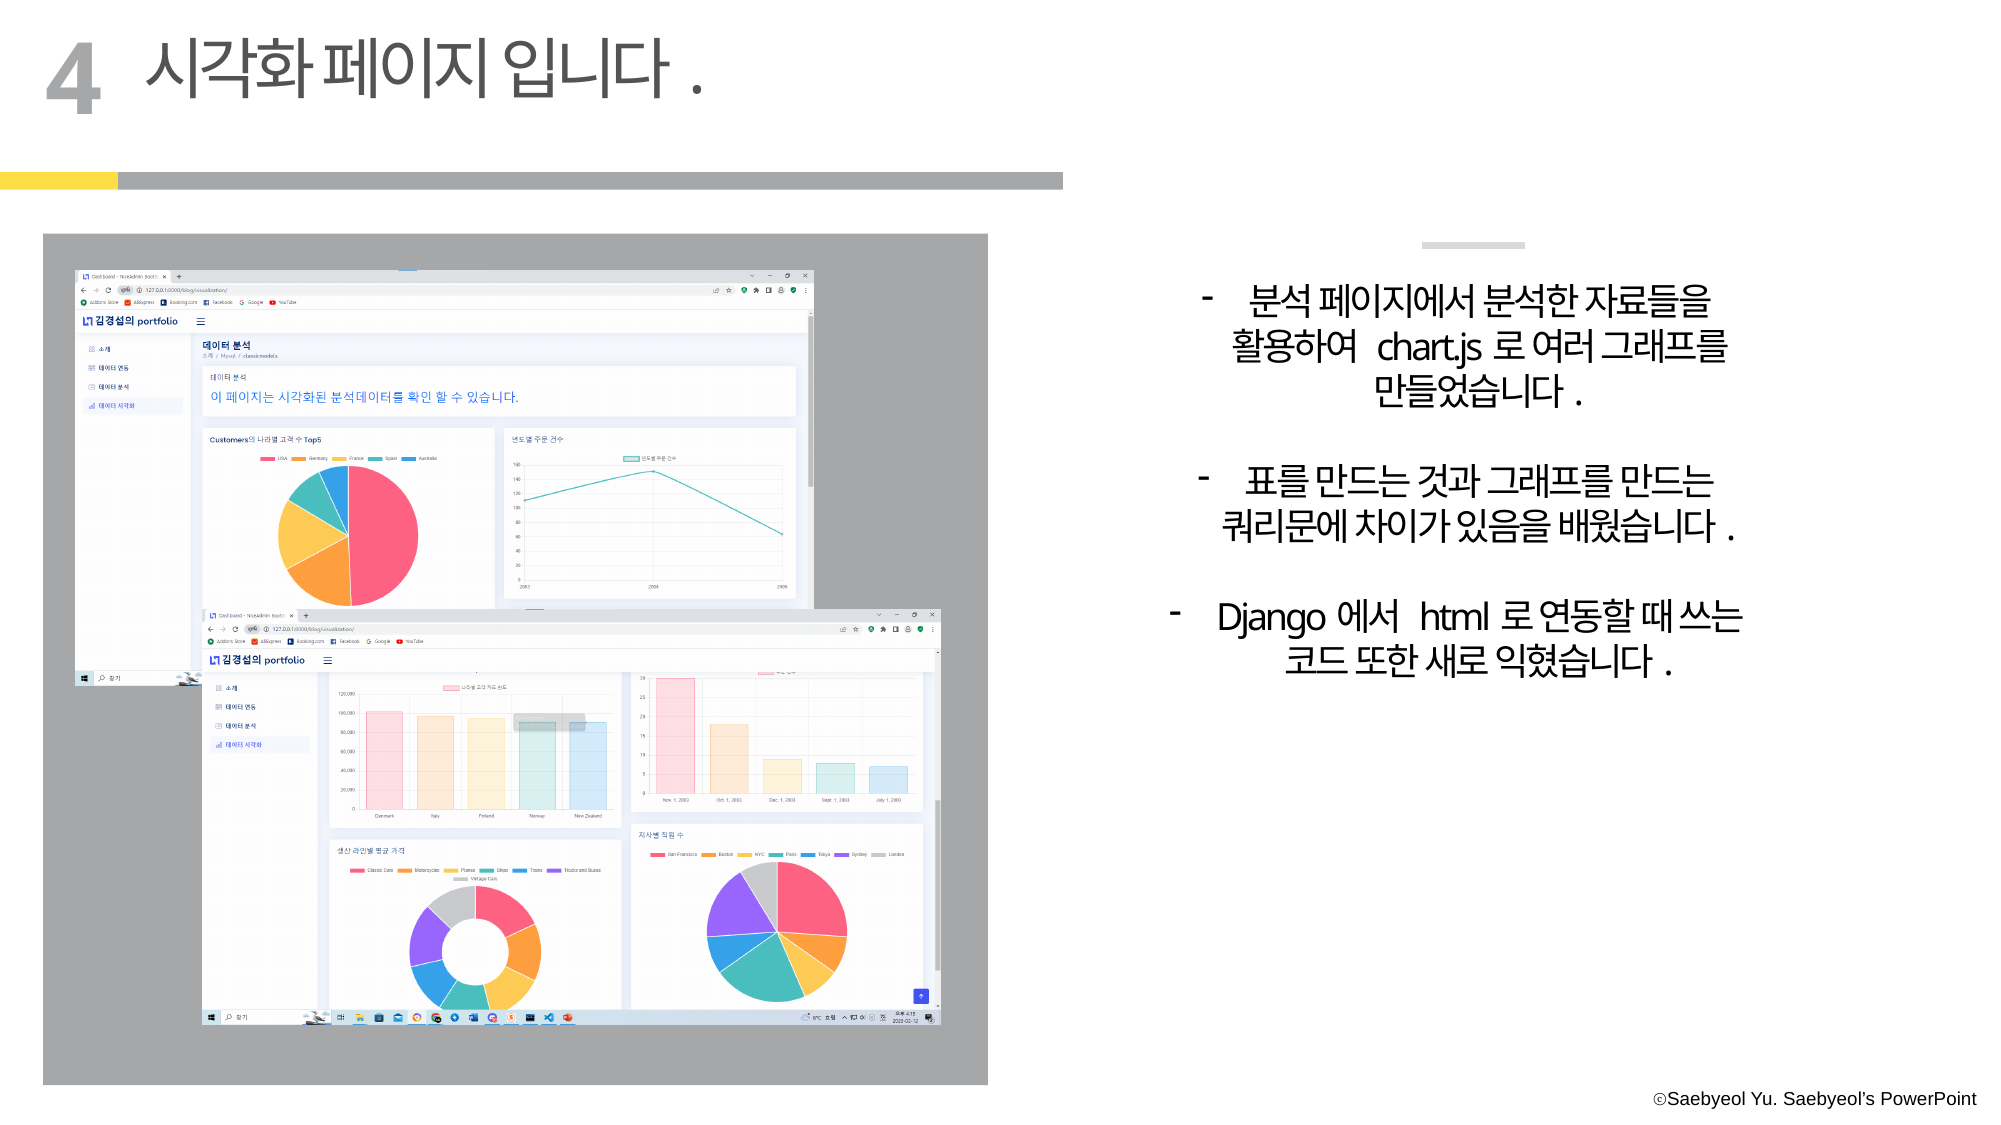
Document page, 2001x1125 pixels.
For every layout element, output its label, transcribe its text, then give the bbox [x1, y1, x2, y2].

text_box 시각화 페이지 입니다. [129, 19, 722, 115]
text_box [42, 233, 989, 1086]
text_box [0, 171, 119, 191]
picture [75, 270, 941, 1025]
text_box 4 [30, 7, 118, 143]
text_box [119, 171, 1064, 191]
text_box 분석 페이지에서 분석한 자료들을 활용하여 chart.js로 여러 그래프를 만들었습니다. 표를 만드는 것과 그래프를 만드는 쿼리문에 차이가 있음을 배웠습니다. Django에서 html로 연동할 때 쓰는 코드 또한 새로 익혔습니다. [1126, 270, 1785, 691]
